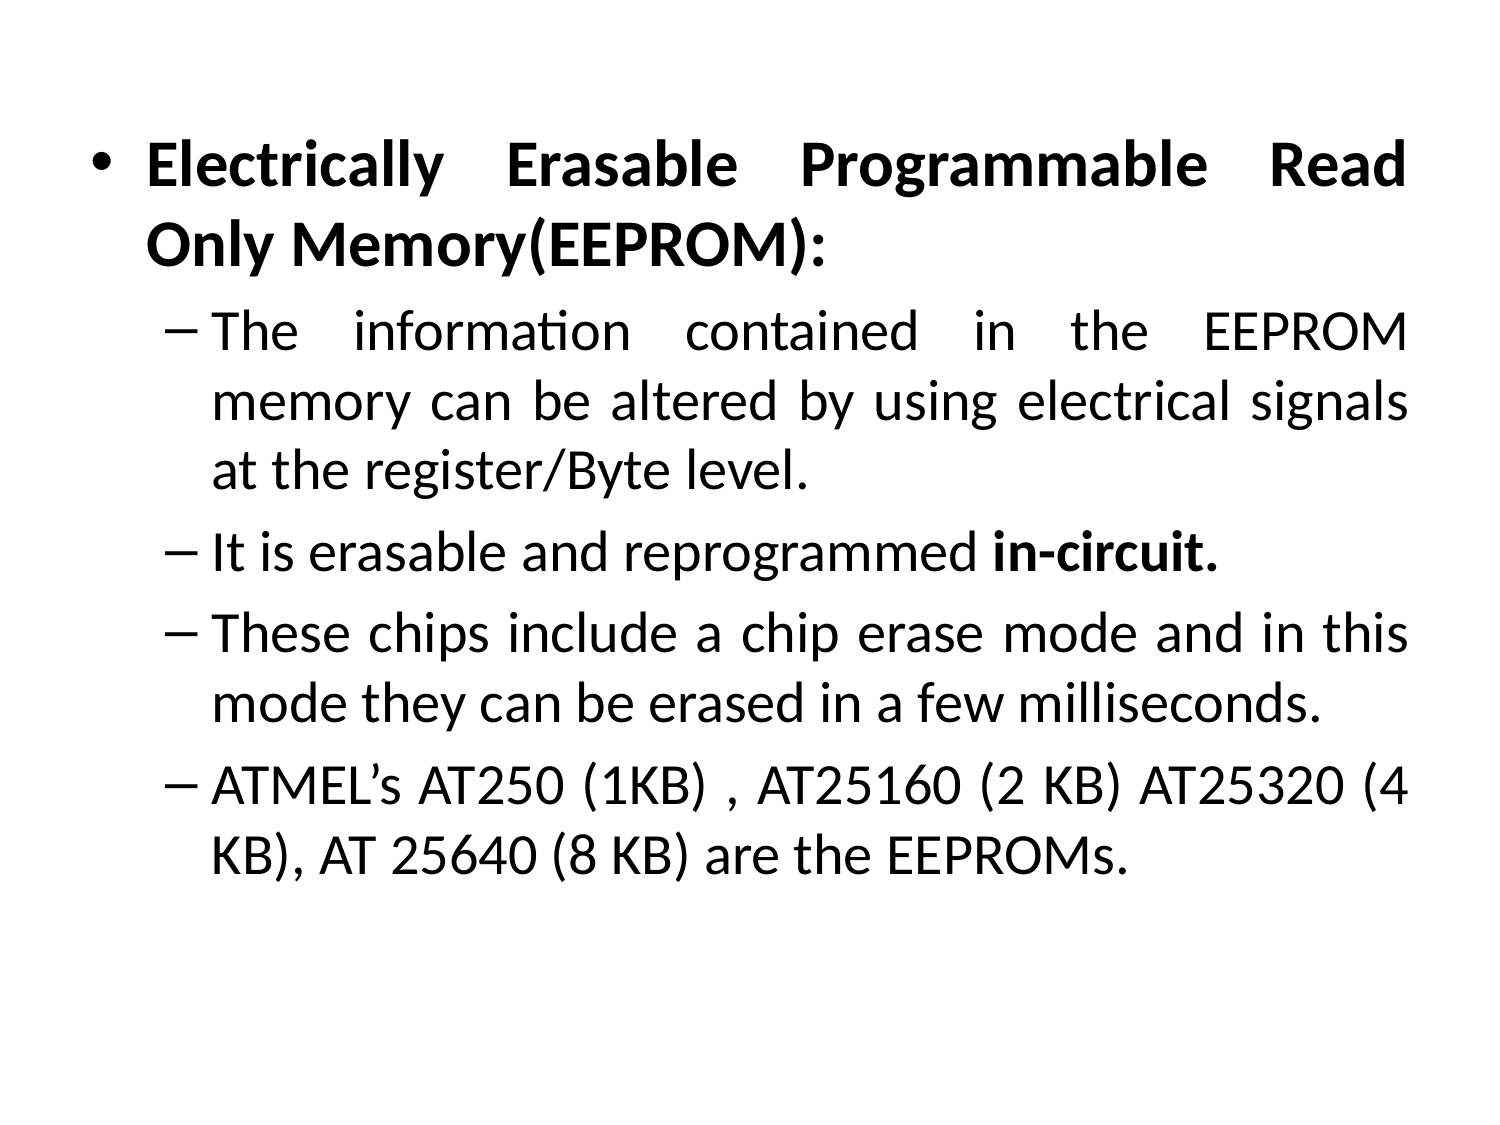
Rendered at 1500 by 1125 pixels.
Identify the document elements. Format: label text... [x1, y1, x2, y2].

list Electrically Erasable Programmable Read Only Memory(EEPROM): The information contained in the EEPROM memory can be altered by using electrical signals at the register/Byte level. It is erasable and reprogrammed in-circuit. These chips include a chip erase mode and in this mode they can be erased in a few milliseconds. ATMEL’s AT250 (1KB) , AT25160 (2 KB) AT25320 (4 KB), AT 25640 (8 KB) are the EEPROMs. [75, 112, 1425, 1005]
